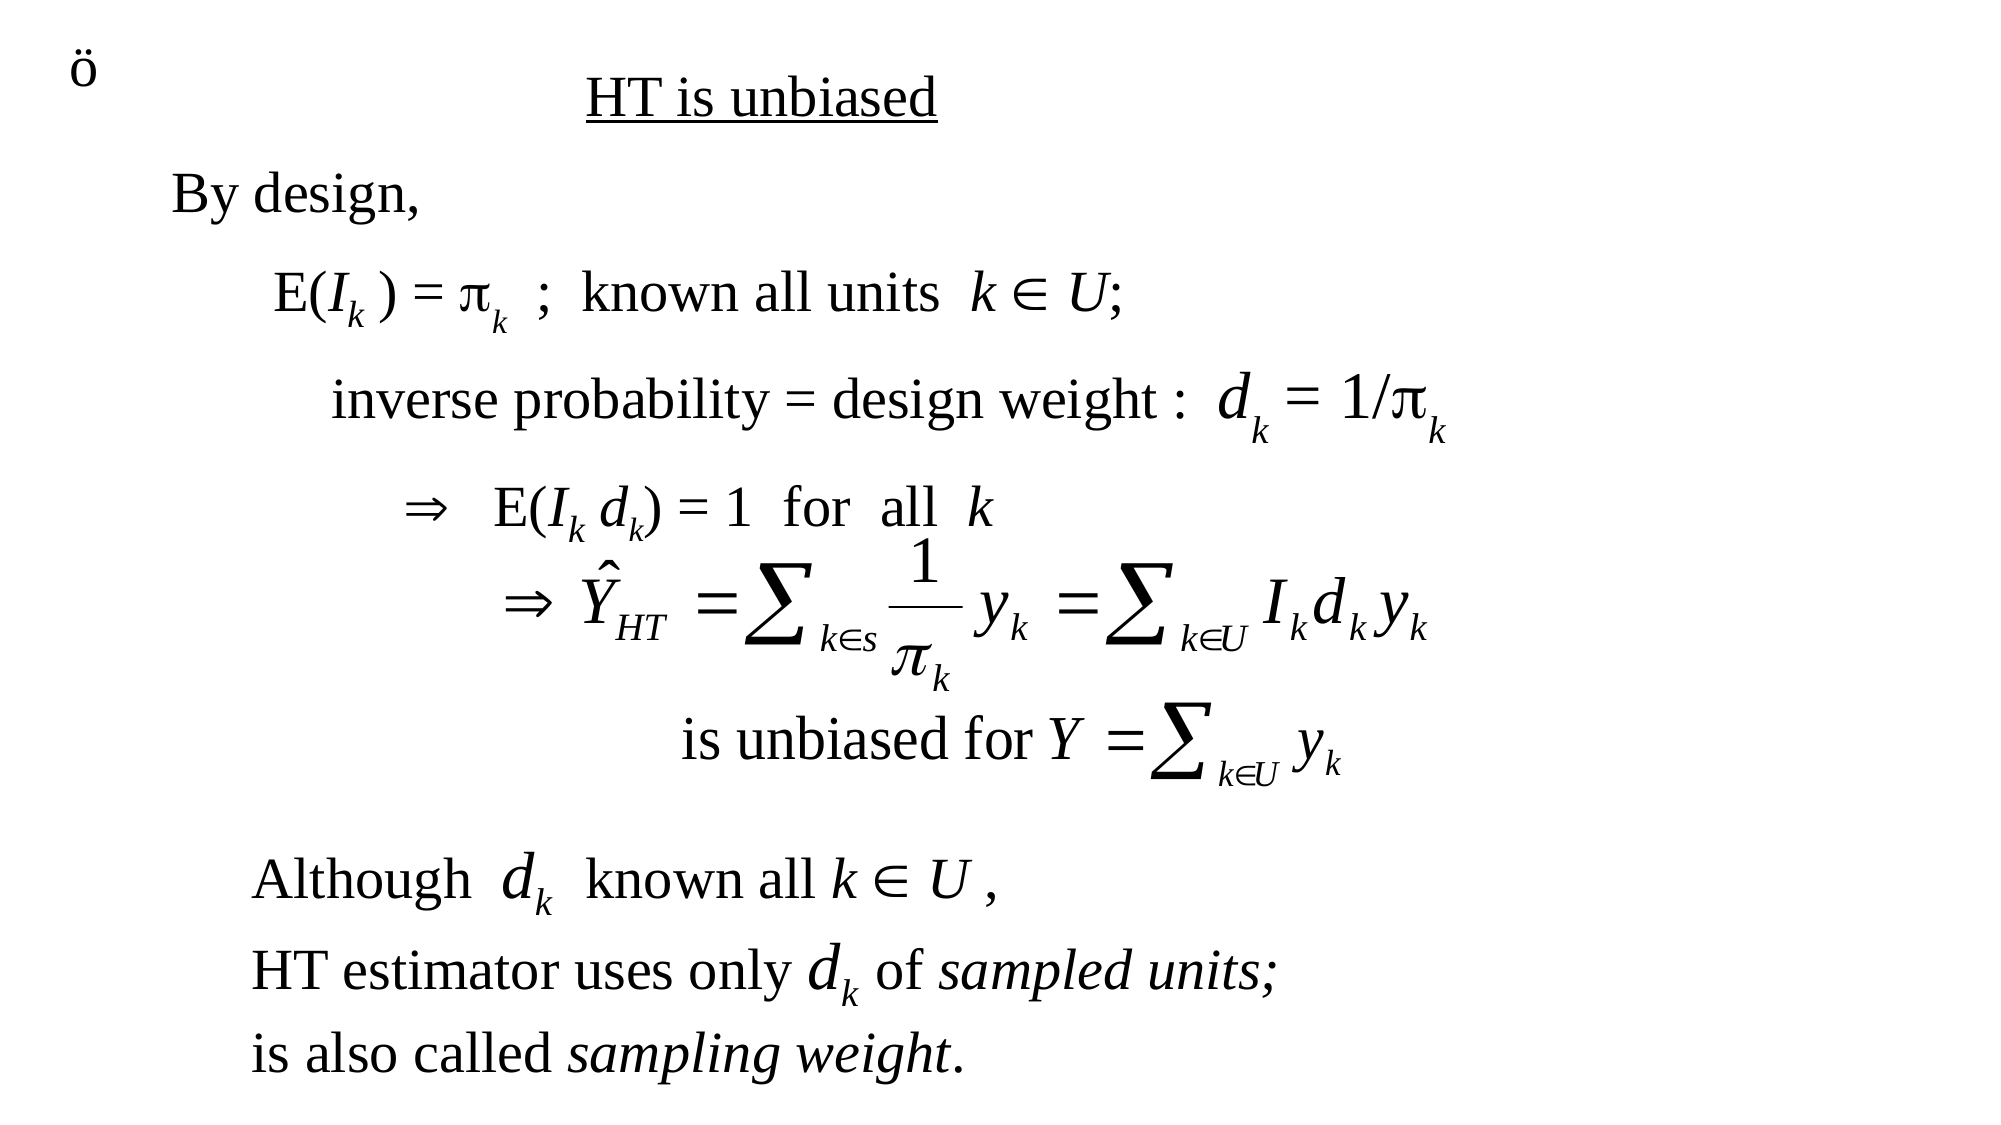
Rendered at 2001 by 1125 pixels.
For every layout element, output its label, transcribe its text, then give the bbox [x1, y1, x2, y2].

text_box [494, 518, 1518, 707]
title HT is unbiased [570, 36, 994, 154]
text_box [673, 691, 1359, 802]
list By design, E(Ik ) = k ; known all units k  U; inverse probability = design weight : dk = 1/k  E(Ik dk) = 1 for all k [156, 154, 1781, 502]
text_box Although dk known all k  U , HT estimator uses only dk of sampled units; is also called sampling weight. [236, 824, 1343, 1092]
text_box ö [54, 20, 114, 106]
